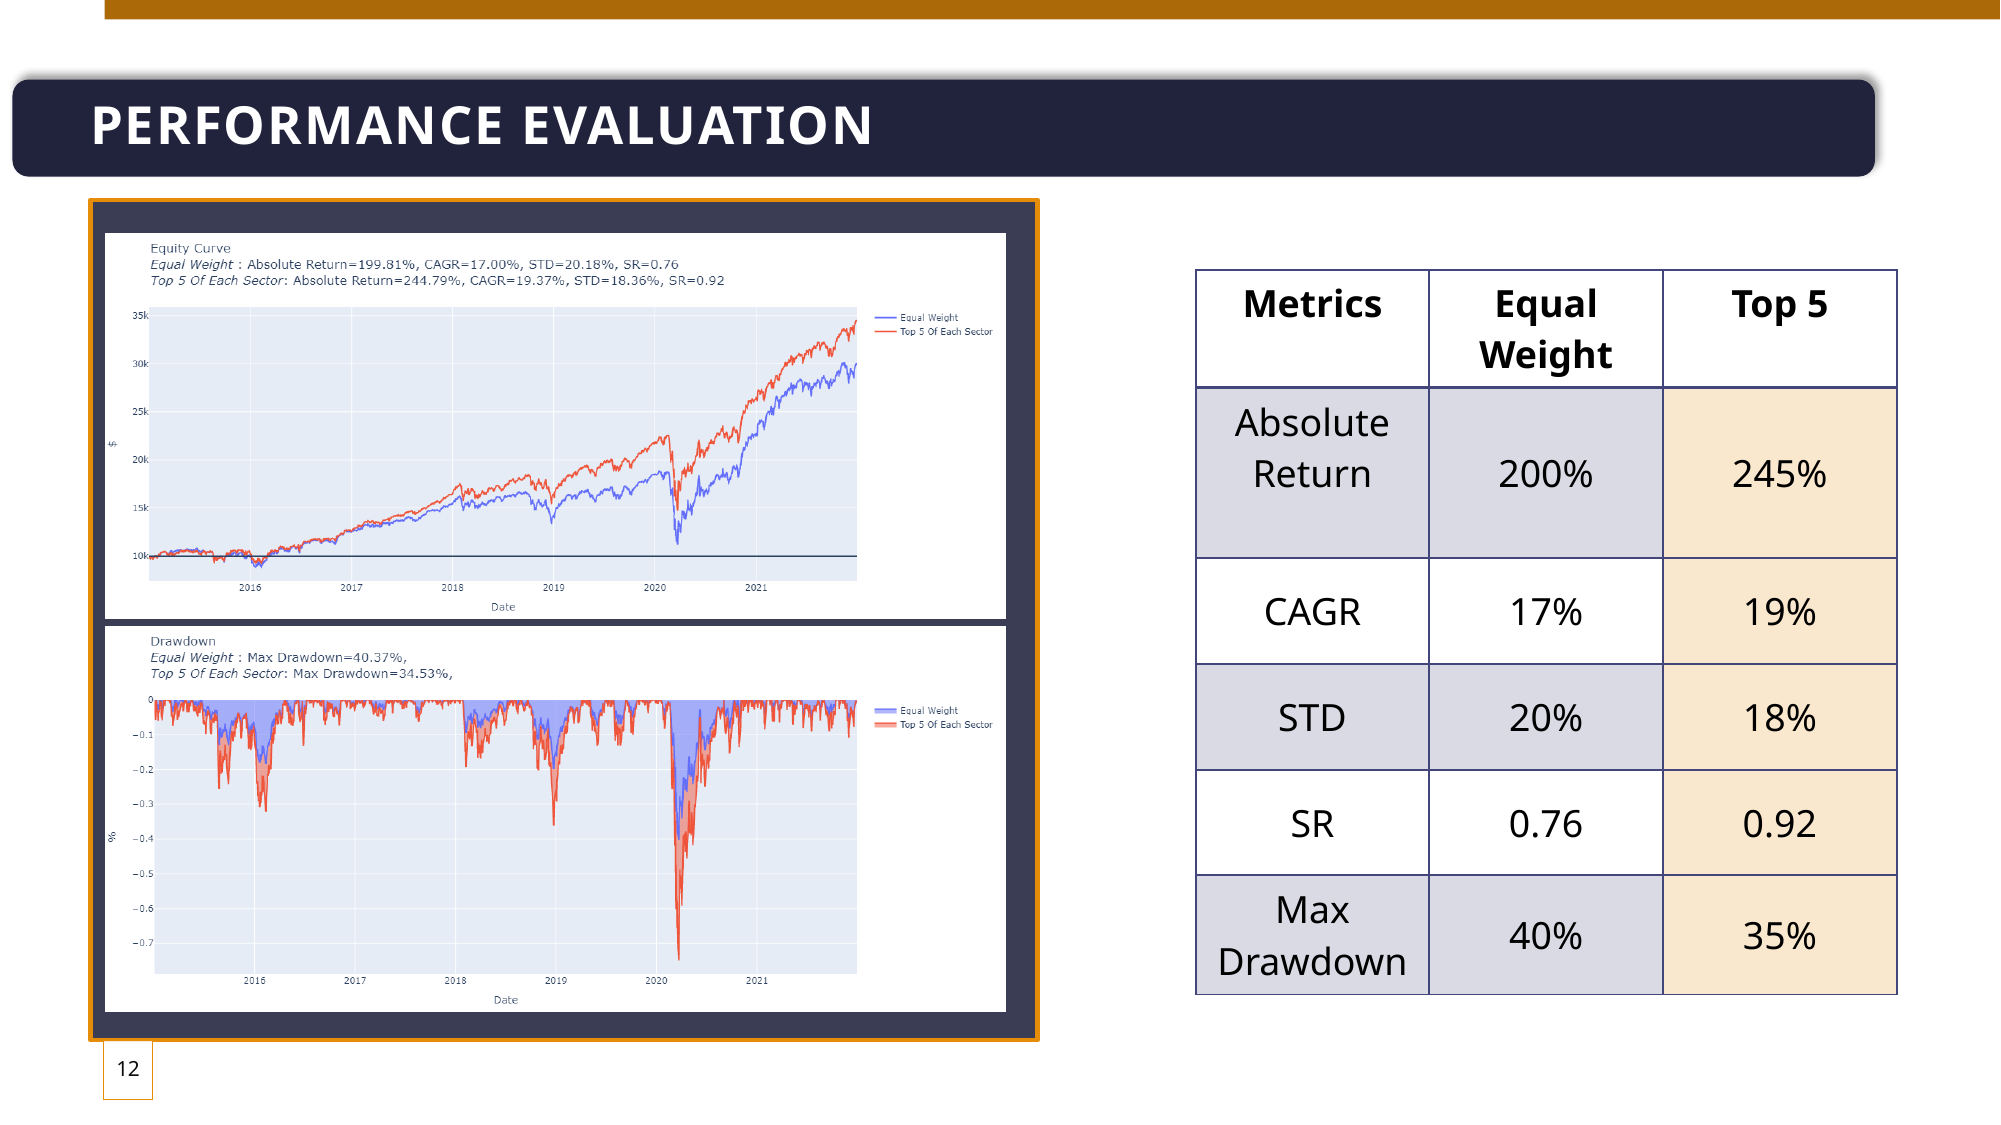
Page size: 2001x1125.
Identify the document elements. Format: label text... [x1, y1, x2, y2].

table_cell 245% [1664, 389, 1896, 557]
slide_number 12 [103, 1040, 153, 1100]
title Performance Evaluation [75, 91, 1897, 165]
table_cell SR [1197, 771, 1428, 874]
table_cell 0.92 [1664, 771, 1896, 874]
table_cell 40% [1430, 876, 1662, 994]
table_cell 0.76 [1430, 771, 1662, 874]
picture [104, 626, 1006, 1012]
table_cell 18% [1664, 665, 1896, 769]
table_cell 17% [1430, 559, 1662, 663]
table_cell 20% [1430, 665, 1662, 769]
table_cell Absolute Return [1197, 389, 1428, 557]
text_box [11, 78, 1876, 178]
list x [88, 198, 1040, 1042]
table_cell CAGR [1197, 559, 1428, 663]
picture [104, 233, 1006, 619]
table_header Top 5 [1664, 271, 1896, 386]
table_cell STD [1197, 665, 1428, 769]
text_box [104, 0, 2000, 20]
table_header Metrics [1197, 271, 1428, 386]
table_cell Max Drawdown [1197, 876, 1428, 994]
table_header Equal Weight [1430, 271, 1662, 386]
table_cell 200% [1430, 389, 1662, 557]
table_cell 35% [1664, 876, 1896, 994]
table_cell 19% [1664, 559, 1896, 663]
